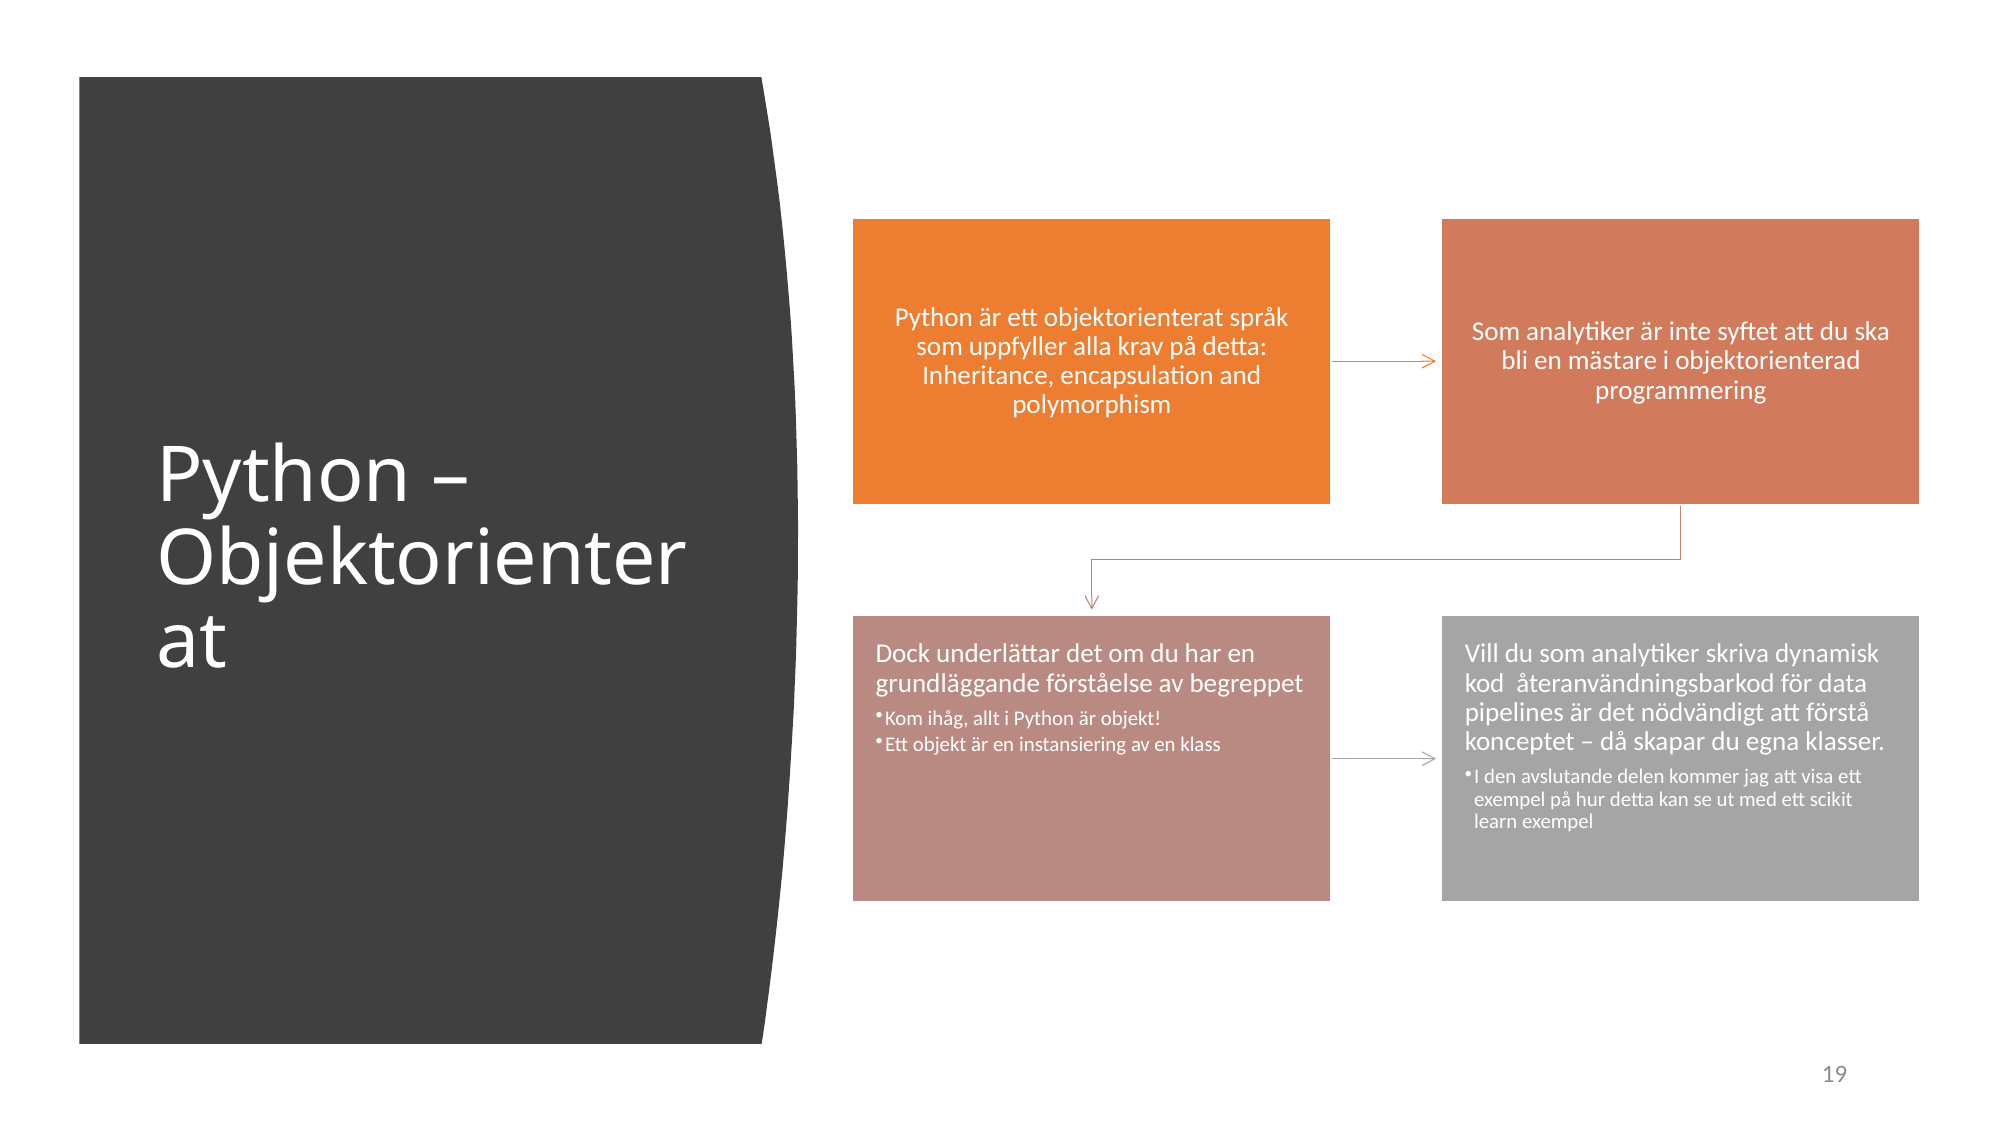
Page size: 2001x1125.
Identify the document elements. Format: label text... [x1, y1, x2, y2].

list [852, 77, 1921, 1043]
title Python – Objektorienterat [141, 166, 702, 953]
text_box [78, 76, 800, 1045]
slide_number 19 [1759, 1043, 1863, 1103]
